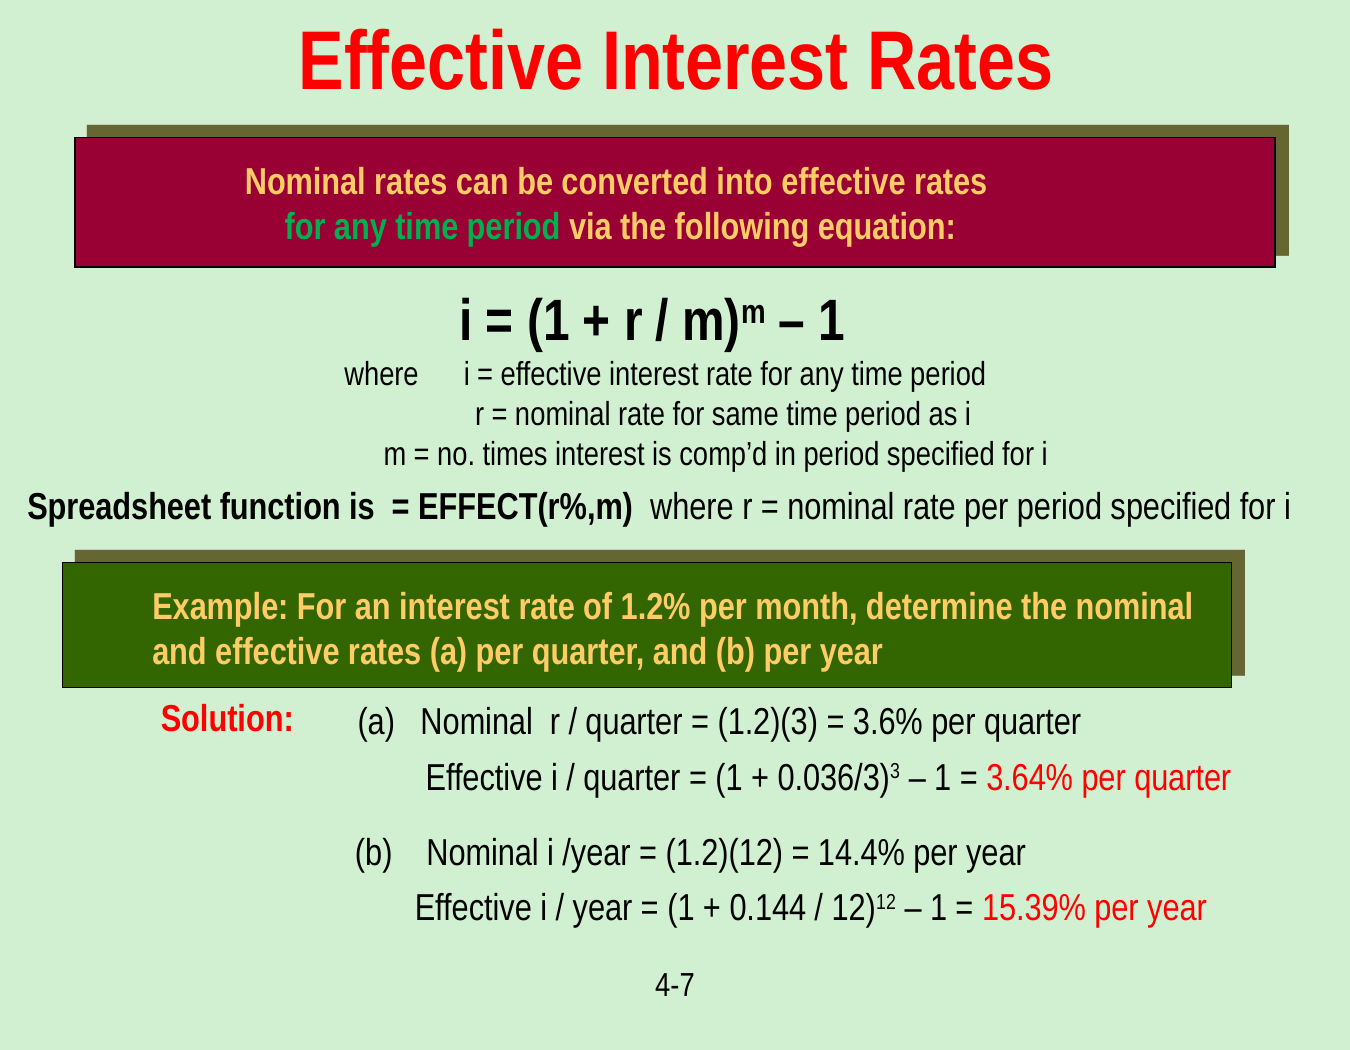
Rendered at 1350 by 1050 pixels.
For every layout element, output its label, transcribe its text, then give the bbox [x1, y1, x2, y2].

text_box [62, 562, 1232, 688]
text_box Example: For an interest rate of 1.2% per month, determine the nominal and effective rates (a) per quarter, and (b) per year [137, 574, 1224, 680]
text_box Effective i / year = (1 + 0.144 / 12)12 – 1 = 15.39% per year [399, 875, 1222, 936]
slide_number 4-7 [584, 956, 766, 1027]
text_box i = (1 + r / m)m – 1 where i = effective interest rate for any time period r = nominal rate for same time period as i m = no. times interest is comp’d in period specified for i [241, 275, 1064, 474]
text_box Spreadsheet function is = EFFECT(r%,m) where r = nominal rate per period specified for i [12, 474, 1325, 535]
text_box (b) Nominal i /year = (1.2)(12) = 14.4% per year [340, 820, 1041, 881]
text_box Solution: [145, 686, 309, 747]
text_box (a) Nominal r / quarter = (1.2)(3) = 3.6% per quarter [342, 689, 1096, 750]
text_box Nominal rates can be converted into effective rates for any time period via the following equation: [149, 149, 1091, 255]
text_box Effective i / quarter = (1 + 0.036/3)3 – 1 = 3.64% per quarter [410, 745, 1247, 805]
title Effective Interest Rates [38, 0, 1315, 113]
text_box [74, 137, 1275, 268]
